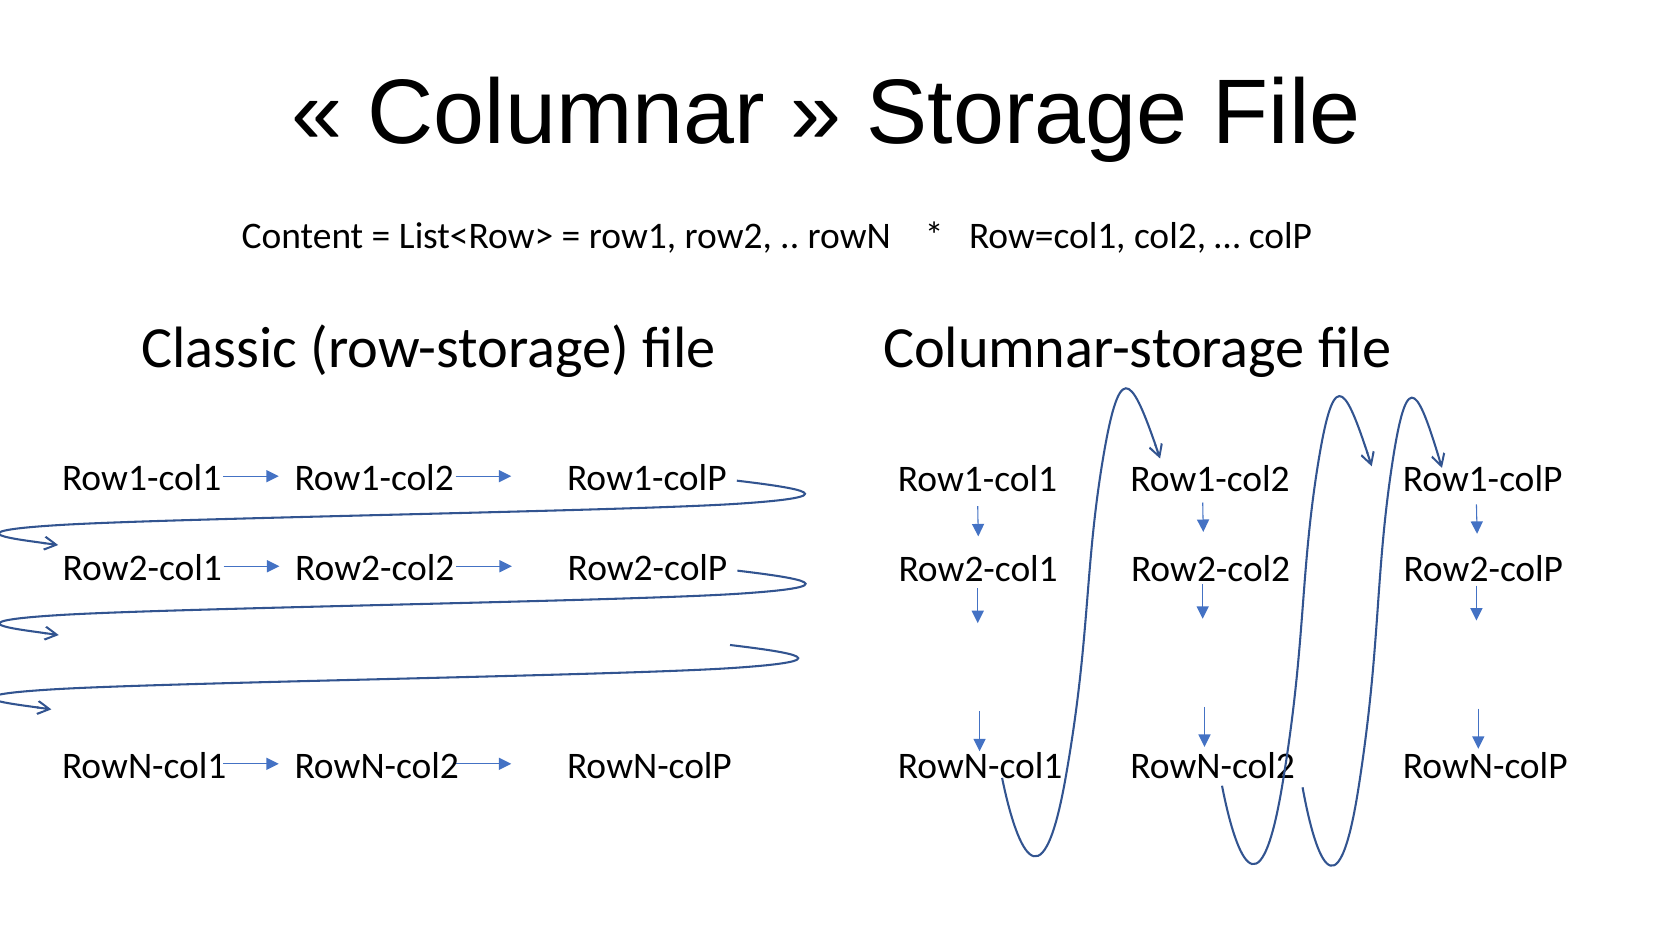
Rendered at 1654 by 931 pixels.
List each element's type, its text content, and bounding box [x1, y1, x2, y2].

text_box Row2-colP [552, 535, 743, 588]
text_box Row2-colP [1388, 536, 1579, 596]
text_box Row1-colP [1426, 446, 1578, 506]
text_box Row1-col2 [279, 445, 469, 506]
text_box Row1-col2 [1138, 446, 1305, 506]
text_box RowN-colP [552, 733, 747, 793]
text_box [1221, 394, 1375, 866]
text_box [0, 479, 807, 545]
text_box Row1-col1 [47, 445, 237, 506]
text_box RowN-col2 [1282, 733, 1310, 794]
text_box RowN-col1 [883, 733, 1023, 794]
text_box Row1-colP [552, 445, 742, 498]
text_box [0, 569, 807, 641]
text_box Row2-col2 [280, 535, 470, 596]
text_box Content = List<Row> = row1, row2, .. rowN * Row=col1, col2, … colP [226, 203, 1329, 264]
text_box « Columnar » Storage File [82, 0, 1571, 213]
text_box [1001, 387, 1163, 858]
text_box Row2-col1 [883, 536, 1073, 596]
text_box Row1-col1 [883, 446, 1073, 506]
text_box Classic (row-storage) file [126, 301, 731, 387]
text_box RowN-colP [1388, 733, 1583, 794]
text_box RowN-col1 [1064, 733, 1078, 794]
text_box [0, 643, 800, 715]
text_box Columnar-storage file [868, 301, 1407, 387]
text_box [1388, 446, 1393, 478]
text_box RowN-col2 [1115, 733, 1246, 794]
text_box [1301, 396, 1446, 867]
text_box RowN-col1 [47, 733, 242, 793]
text_box Row2-col2 [1116, 536, 1306, 596]
text_box RowN-col2 [279, 733, 475, 793]
text_box Row2-col1 [48, 535, 237, 596]
